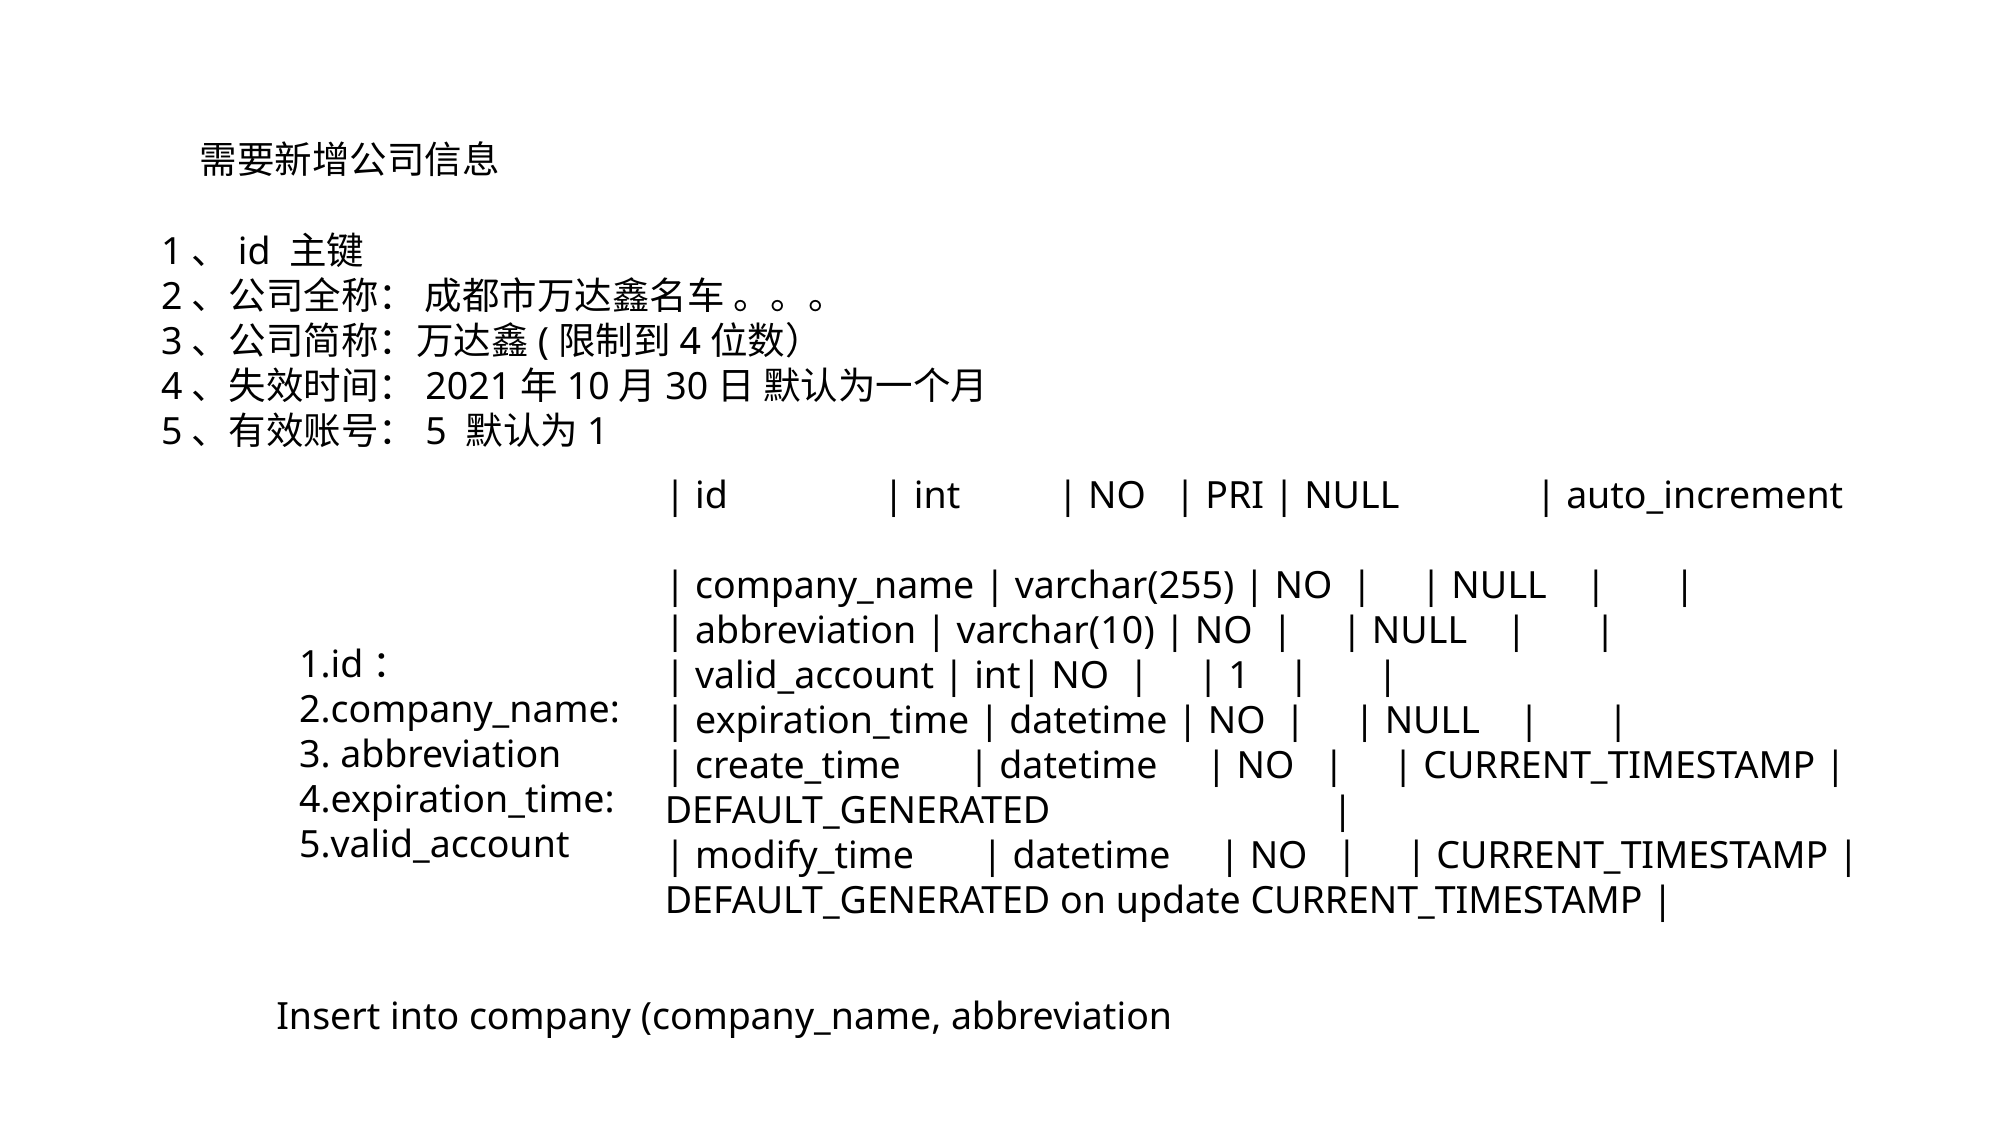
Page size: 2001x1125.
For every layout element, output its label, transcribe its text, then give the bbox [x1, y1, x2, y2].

text_box 1、id 主键 2、公司全称： 成都市万达鑫名车 。。。 3、公司简称：万达鑫(限制到4位数） 4、失效时间：2021年10月30日 默认为一个月 5、有效账号：5 默认为1 [146, 219, 1003, 460]
text_box 需要新增公司信息 [184, 128, 515, 188]
text_box 1.id： 2.company_name: 3. abbreviation 4.expiration_time: 5.valid_account [284, 632, 635, 873]
text_box | id | int | NO | PRI | NULL | auto_increment | company_name | varchar(255) | NO | | NULL | | | abbreviation | varchar(10) | NO | | NULL | | | valid_account | int| NO | | 1 | | | expiration_time | datetime | NO | | NULL | | | create_time | datetime | NO | | CURRENT_TIMESTAMP | DEFAULT_GENERATED | | modify_time | datetime | NO | | CURRENT_TIMESTAMP | DEFAULT_GENERATED on update CURRENT_TIMESTAMP | [649, 463, 2000, 929]
text_box Insert into company (company_name, abbreviation [261, 984, 1188, 1045]
